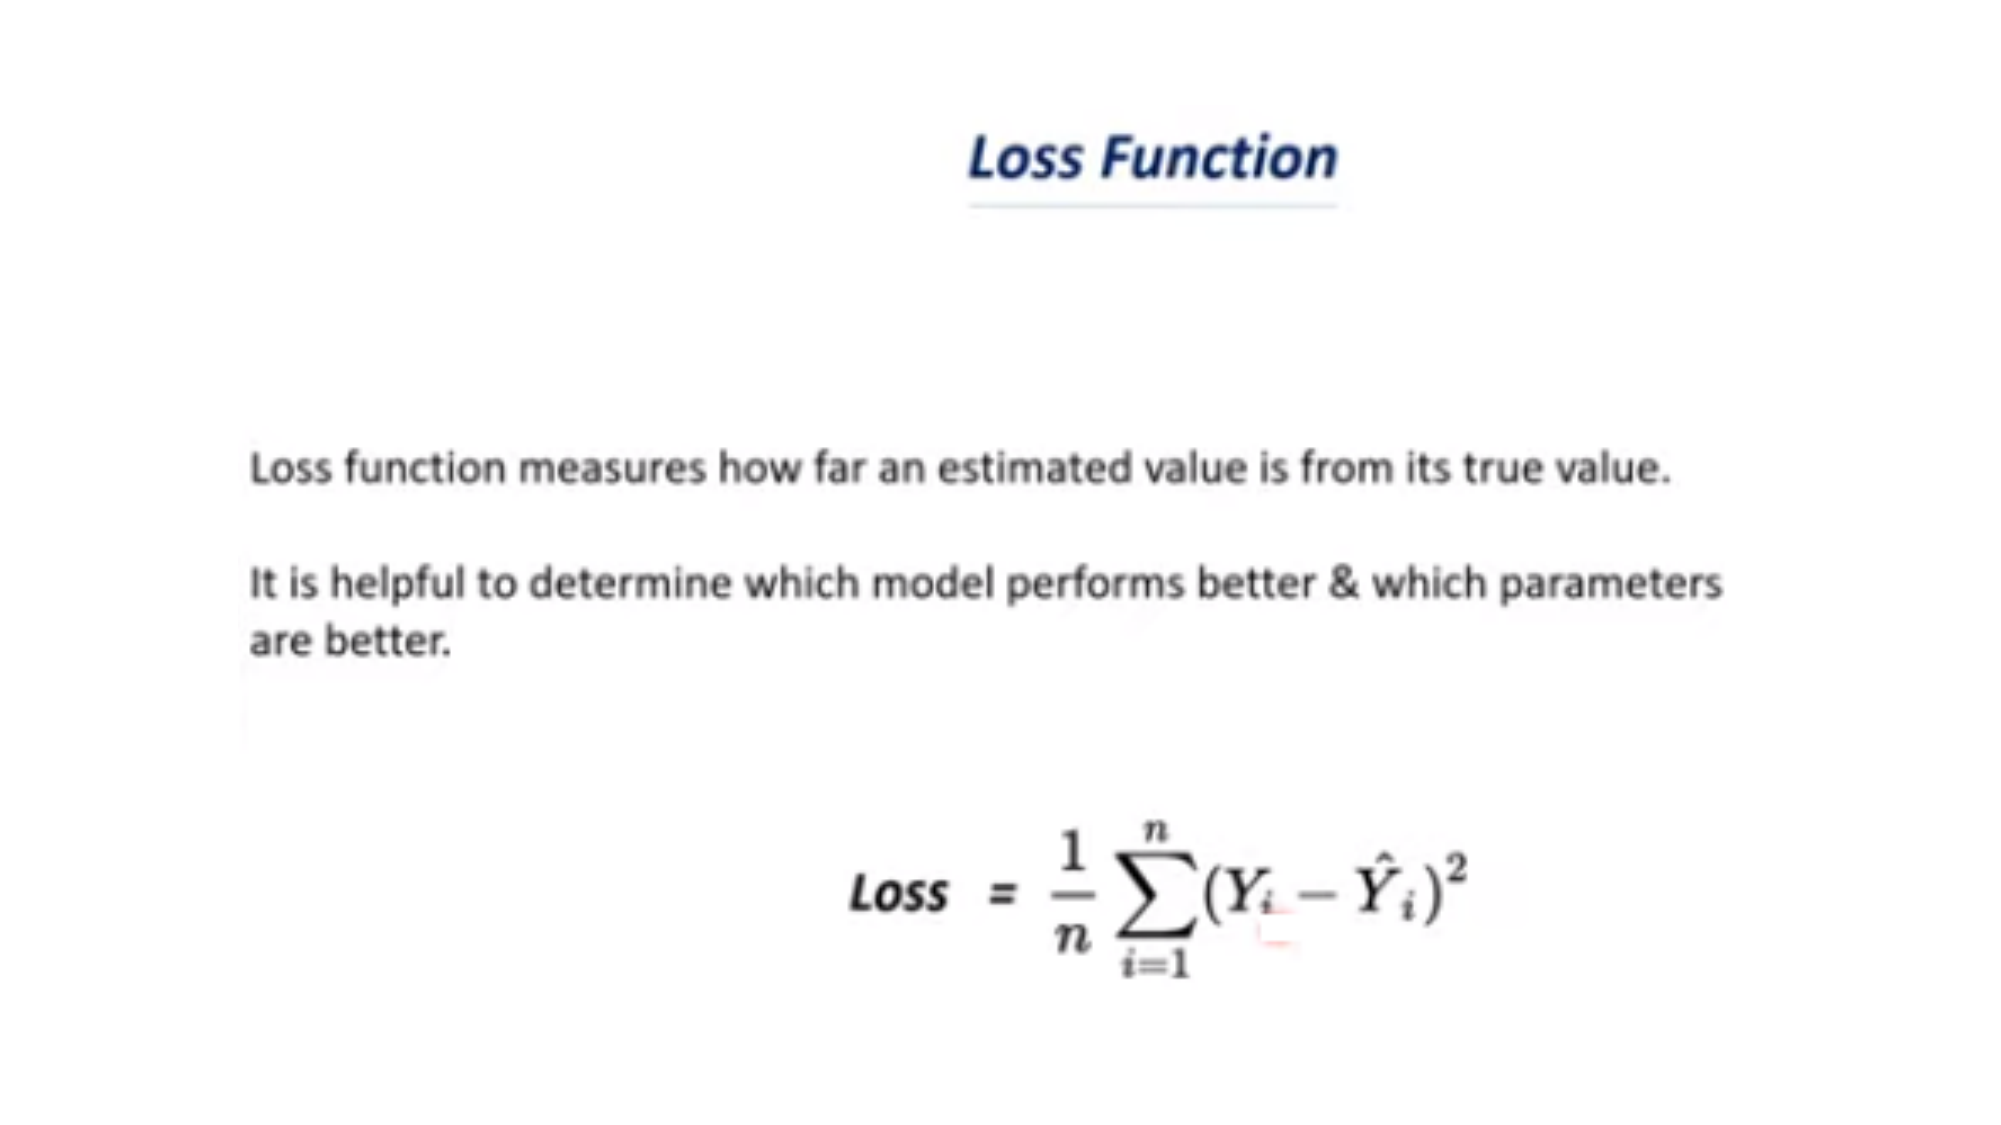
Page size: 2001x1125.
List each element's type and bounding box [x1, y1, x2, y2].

list [238, 105, 1762, 1020]
